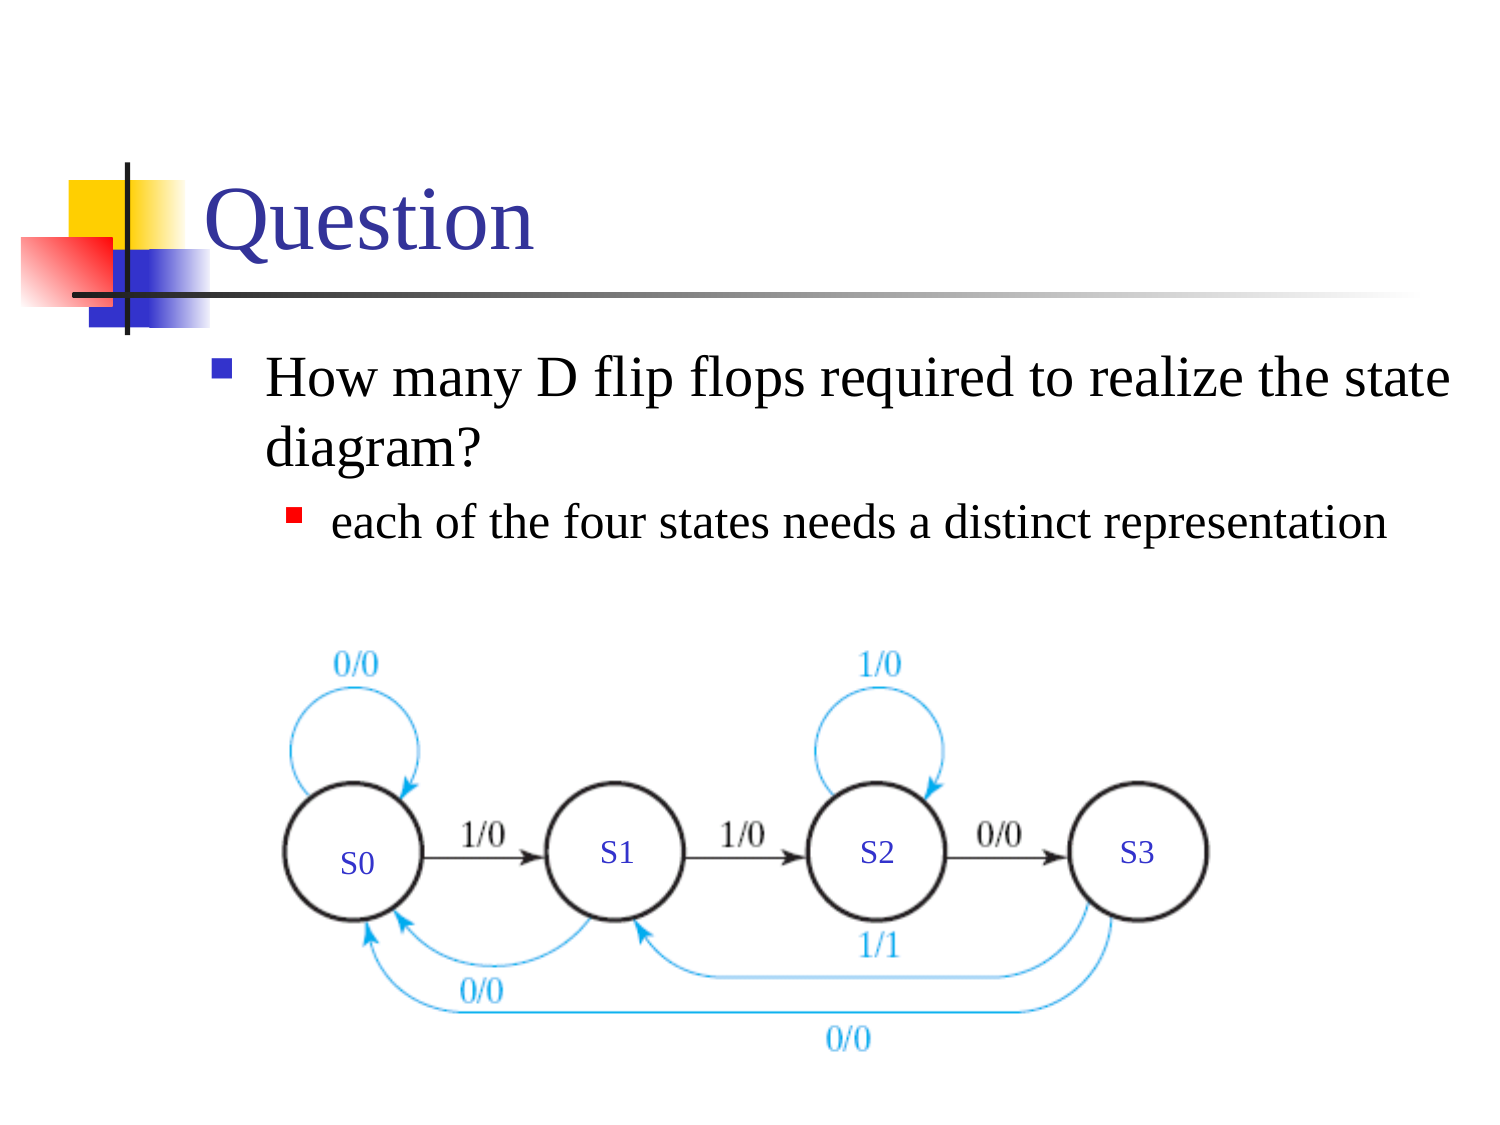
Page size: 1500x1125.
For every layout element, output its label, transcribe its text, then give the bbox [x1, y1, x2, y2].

title Question [188, 35, 1468, 275]
list How many D flip flops required to realize the state diagram? each of the four states needs a distinct representation [193, 331, 1469, 610]
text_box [241, 621, 1247, 1065]
